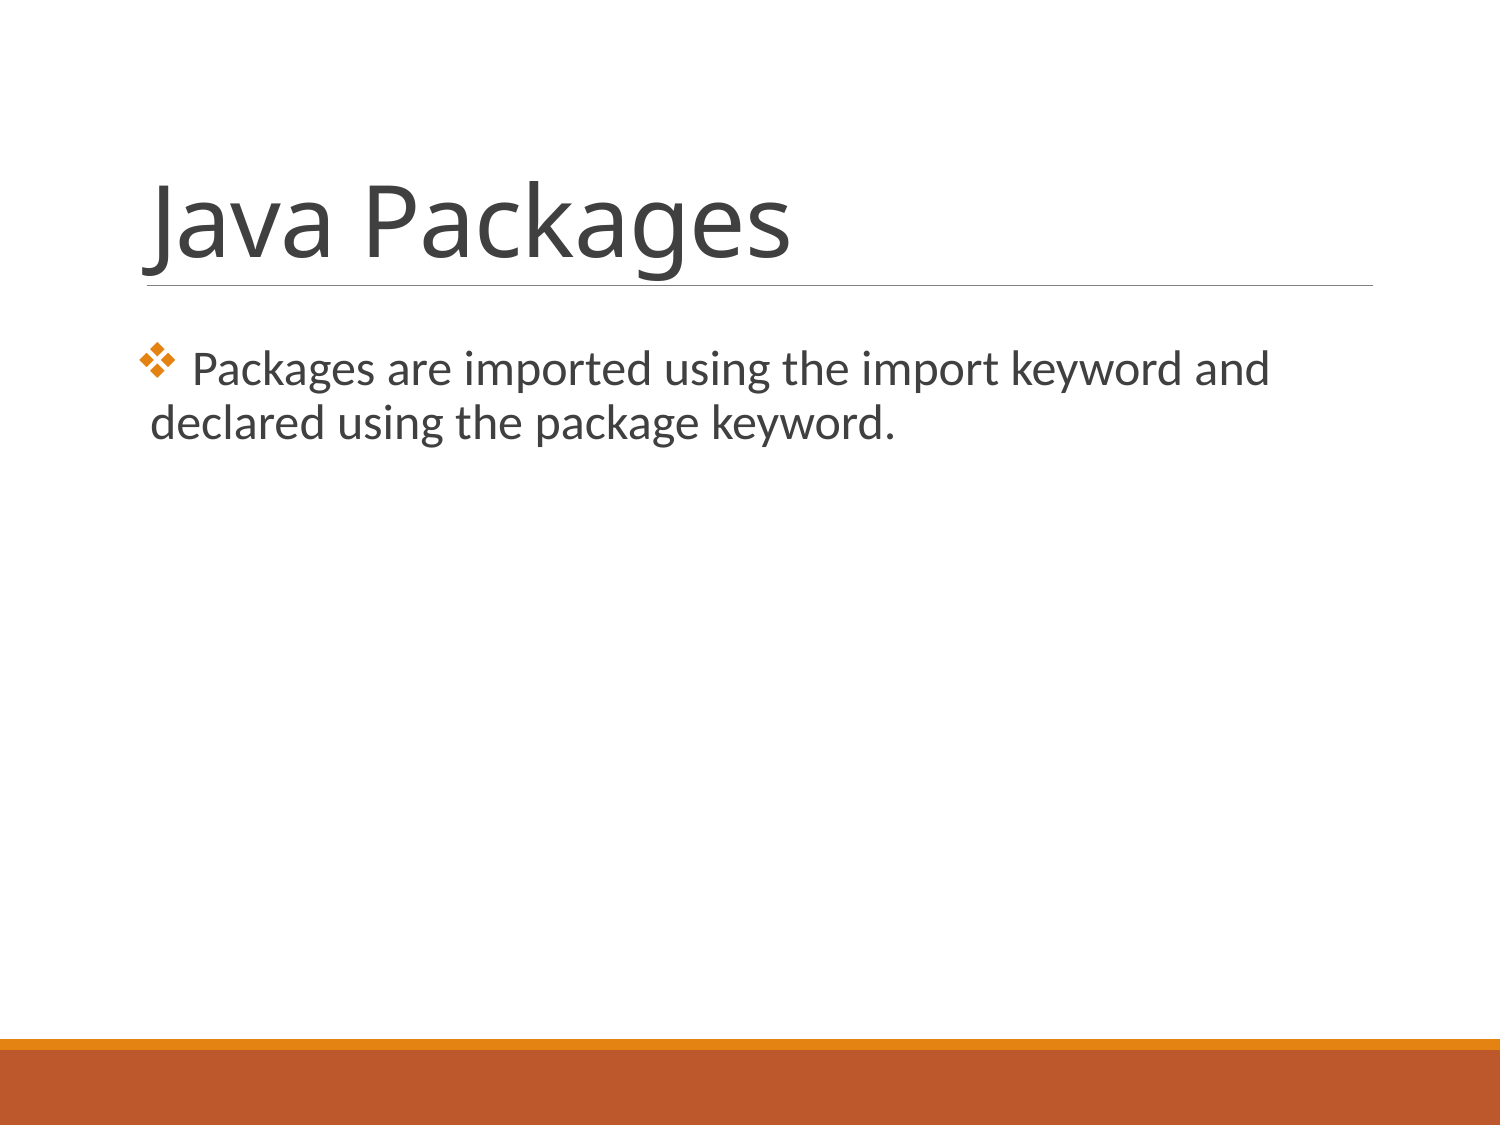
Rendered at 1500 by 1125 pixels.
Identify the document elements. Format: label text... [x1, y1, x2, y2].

title Java Packages [135, 160, 1373, 286]
list Packages are imported using the import keyword and declared using the package keyword. [135, 334, 1352, 1117]
